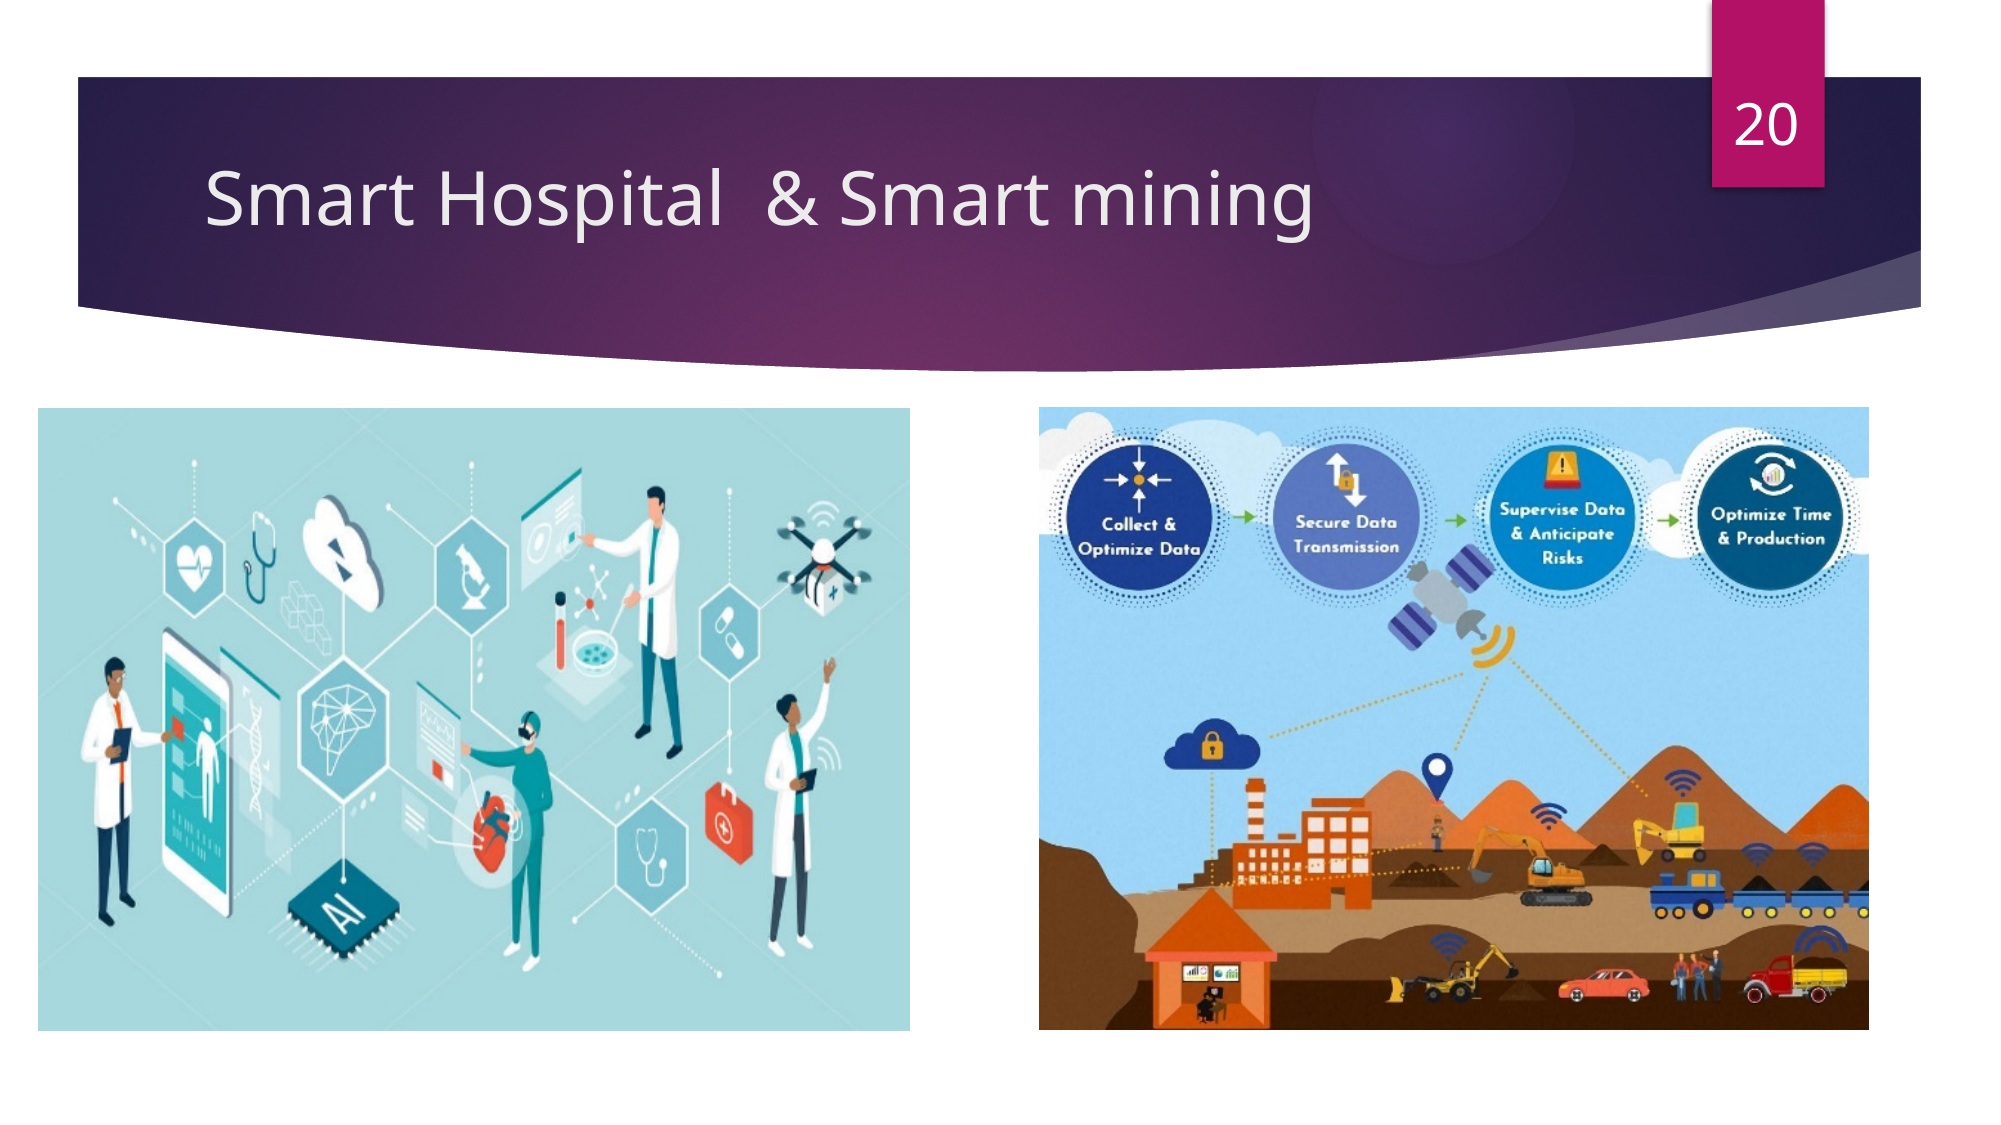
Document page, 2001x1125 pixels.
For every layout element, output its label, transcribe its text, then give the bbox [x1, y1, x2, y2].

slide_number 20 [1698, 48, 1836, 175]
picture [38, 408, 910, 1032]
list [1039, 407, 1869, 1031]
title Smart Hospital & Smart mining [189, 159, 1627, 276]
